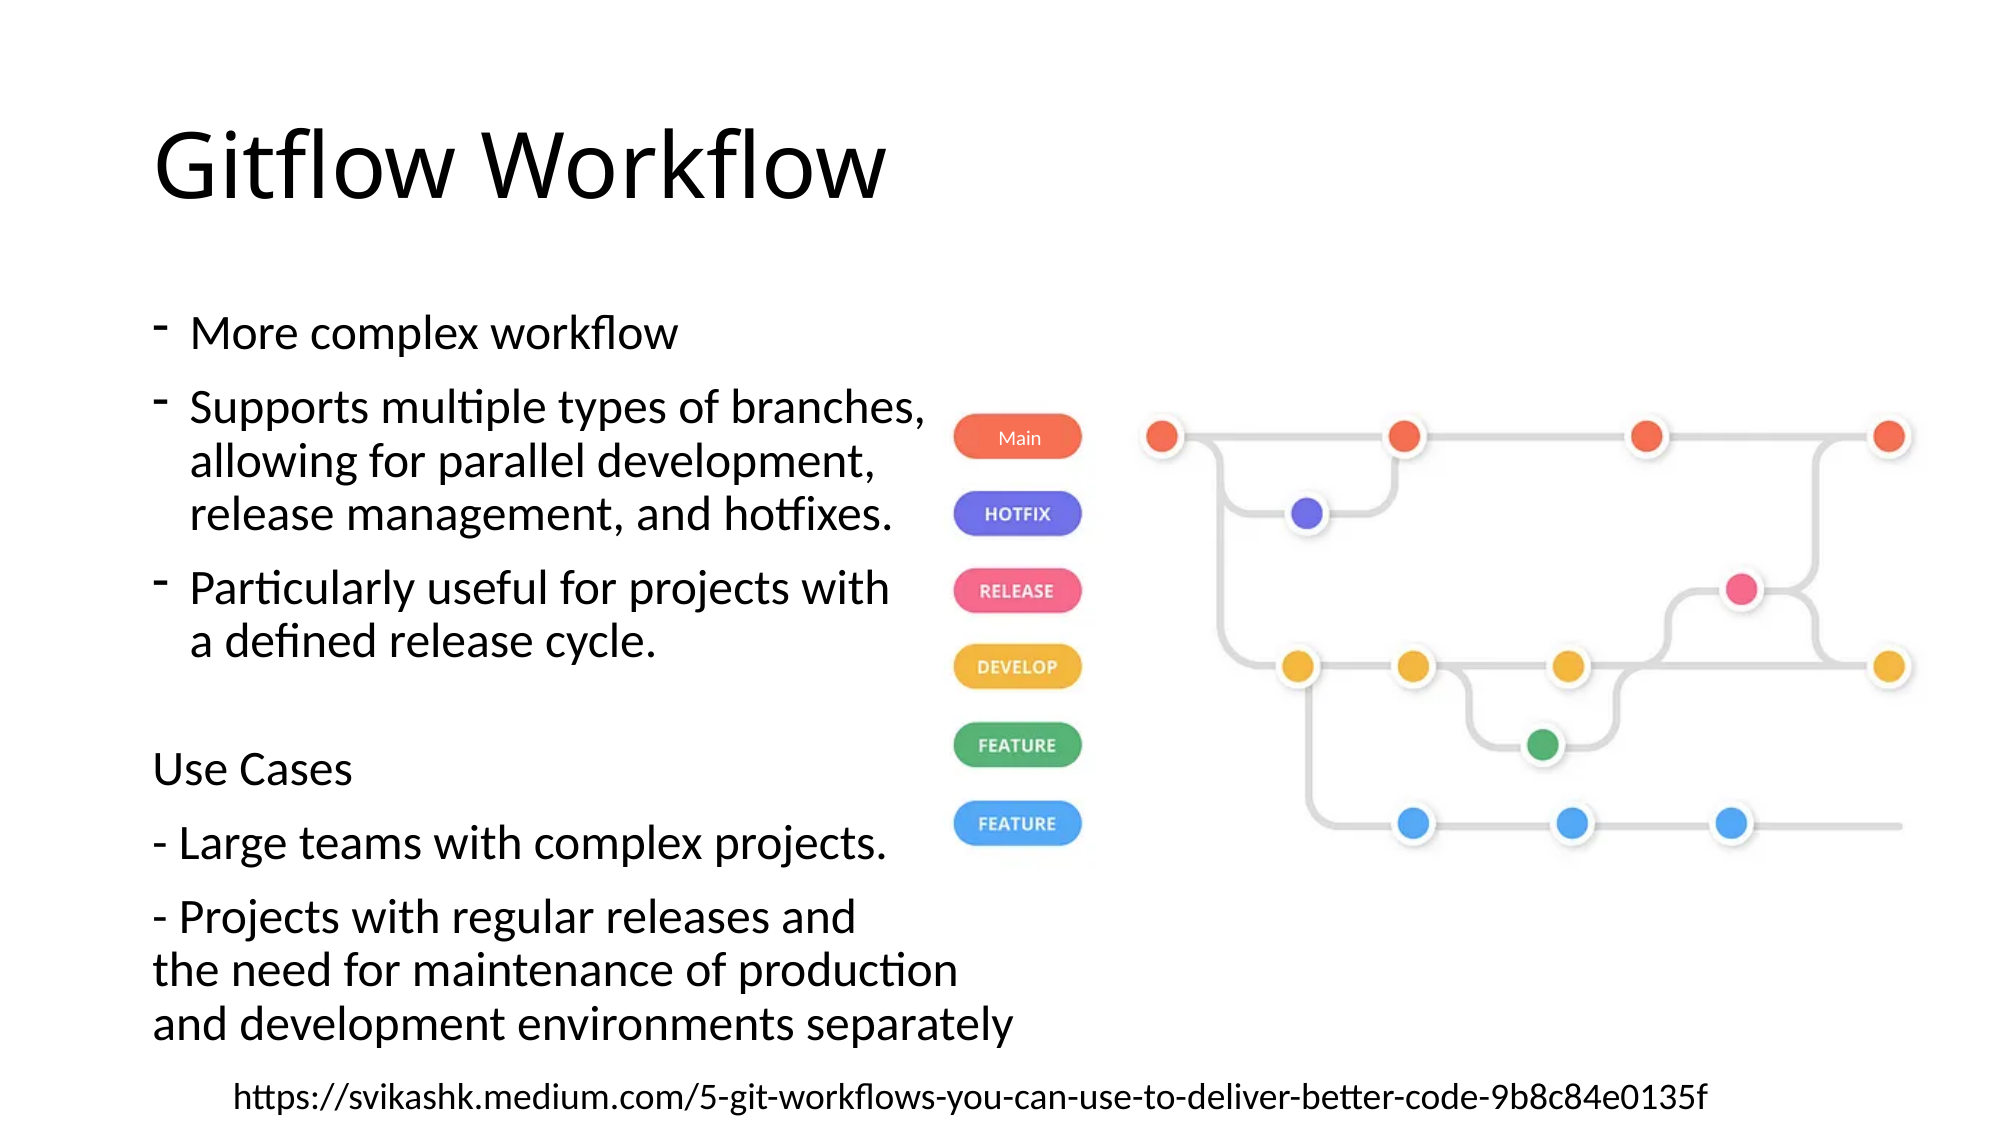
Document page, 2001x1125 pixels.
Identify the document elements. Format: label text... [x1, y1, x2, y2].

list More complex workflow Supports multiple types of branches, allowing for parallel development, release management, and hotfixes. Particularly useful for projects with a defined release cycle. Use Cases - Large teams with complex projects. - Projects with regular releases and the need for maintenance of production and development environments separately [137, 299, 1116, 1066]
title Gitflow Workflow [137, 59, 1863, 278]
text_box https://svikashk.medium.com/5-git-workflows-you-can-use-to-deliver-better-code-9b8c84e0135f [218, 1064, 1863, 1125]
picture [909, 354, 1958, 906]
